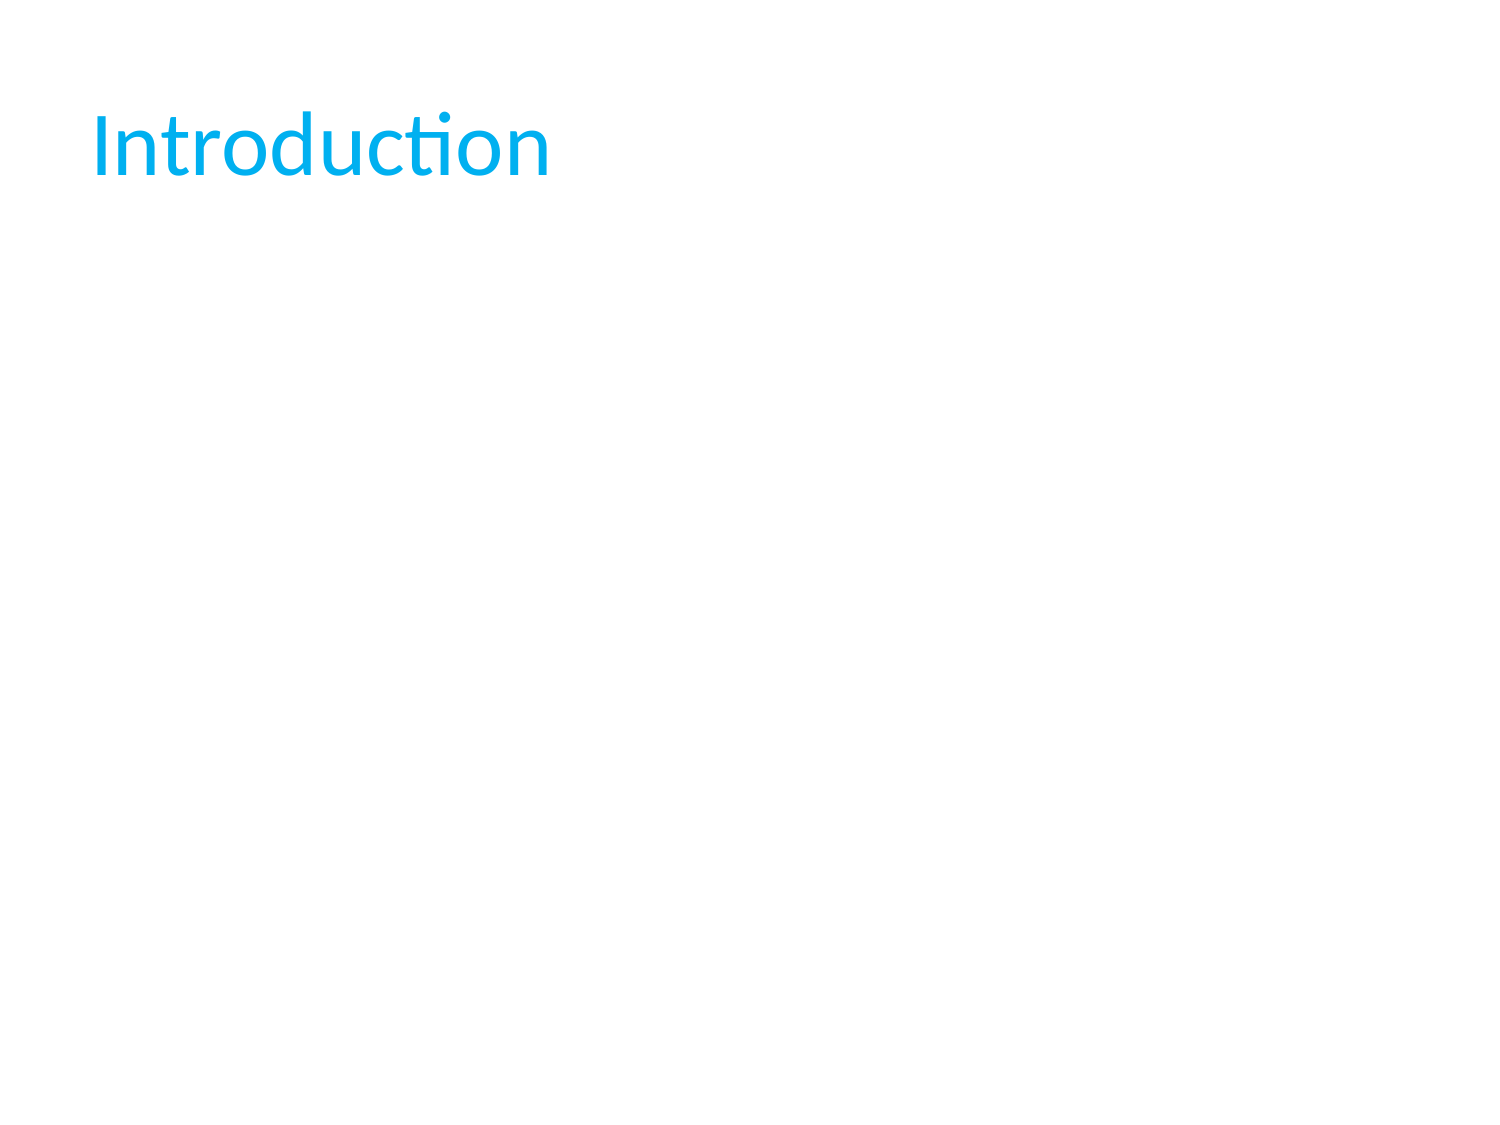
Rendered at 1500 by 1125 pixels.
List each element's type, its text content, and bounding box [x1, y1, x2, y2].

title Introduction [75, 45, 1425, 233]
